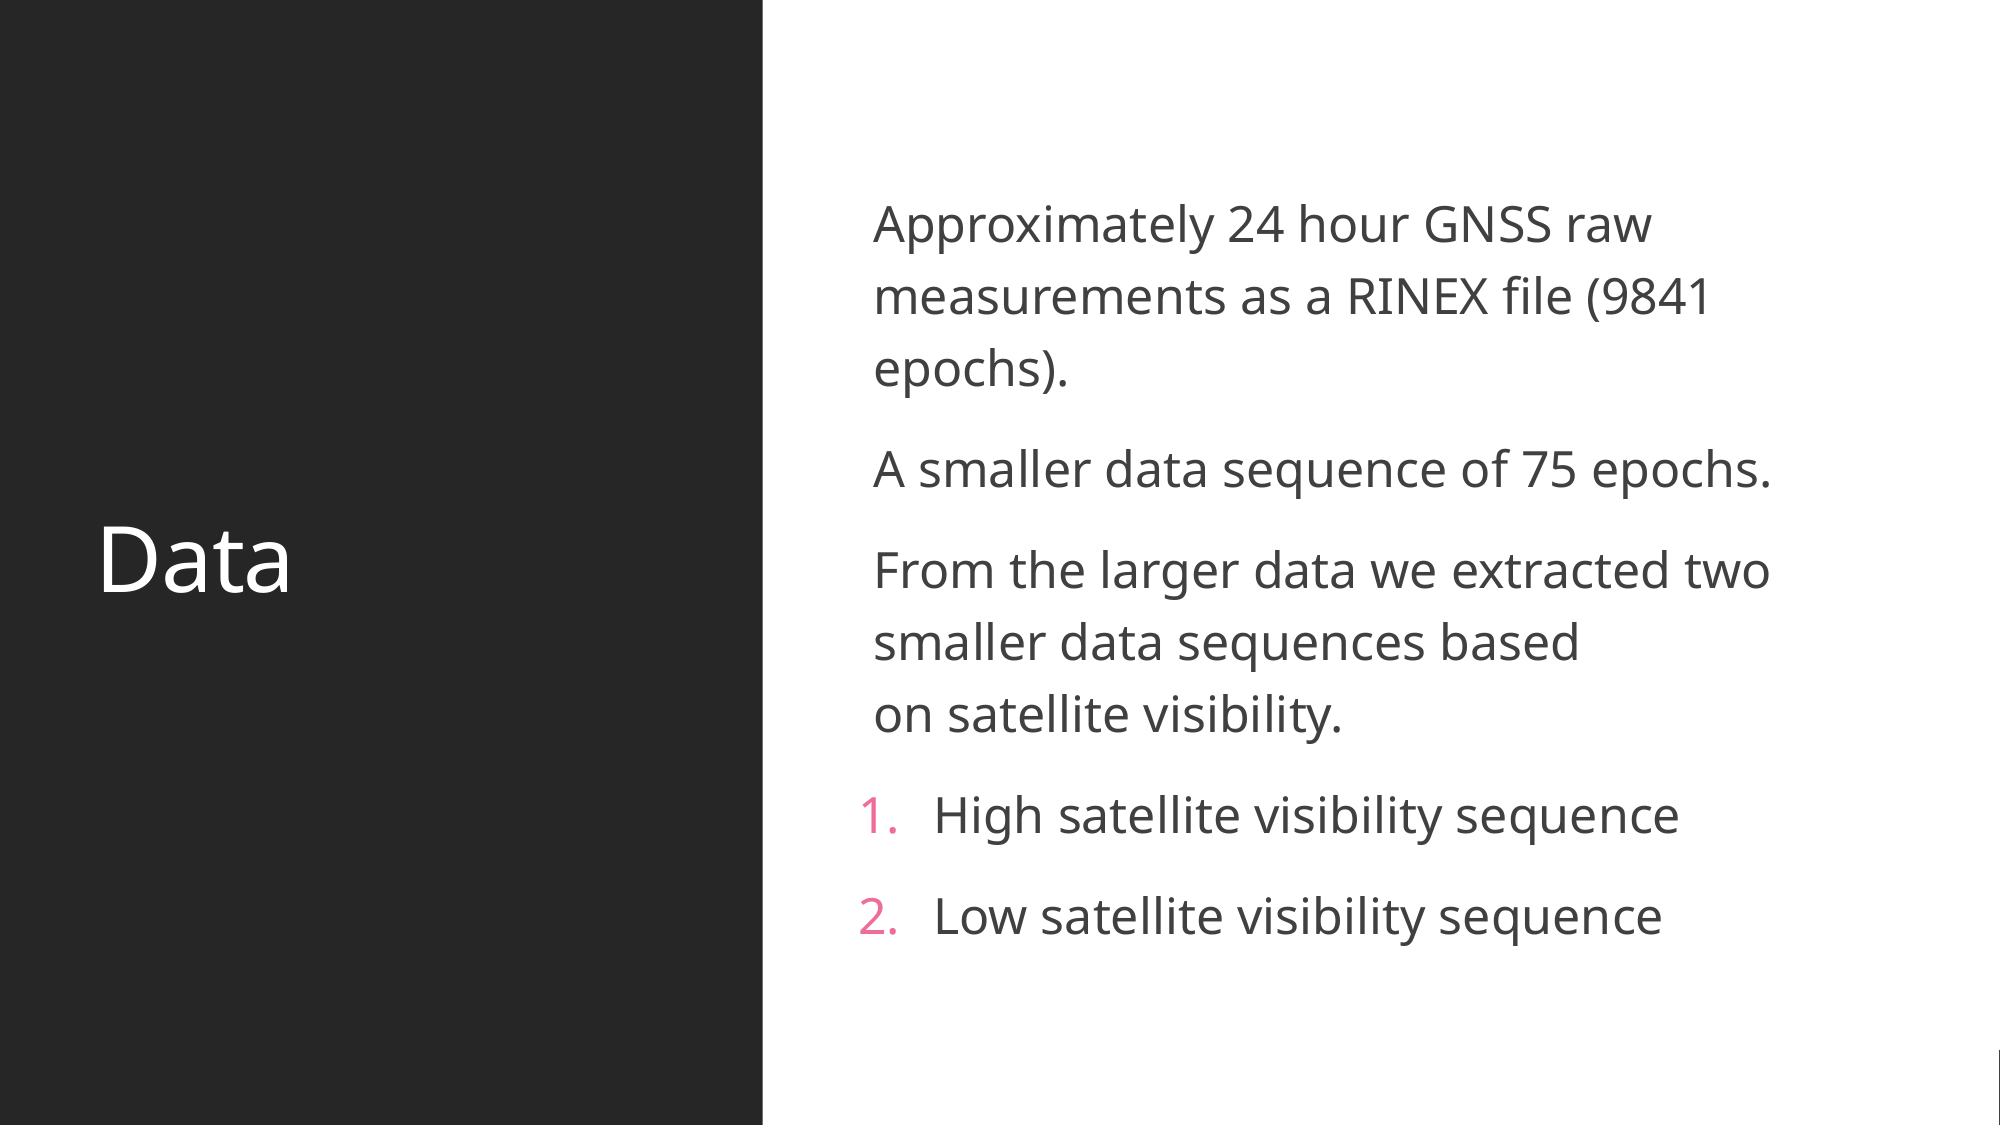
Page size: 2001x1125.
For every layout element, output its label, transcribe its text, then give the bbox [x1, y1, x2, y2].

title Data [80, 99, 679, 1026]
text_box [0, 0, 764, 1125]
text_box [764, 0, 2000, 1125]
list Approximately 24 hour GNSS raw measurements as a RINEX file (9841 epochs). A smaller data sequence of 75 epochs. From the larger data we extracted two smaller data sequences based on satellite visibility. High satellite visibility sequence Low satellite visibility sequence [858, 99, 1830, 1026]
